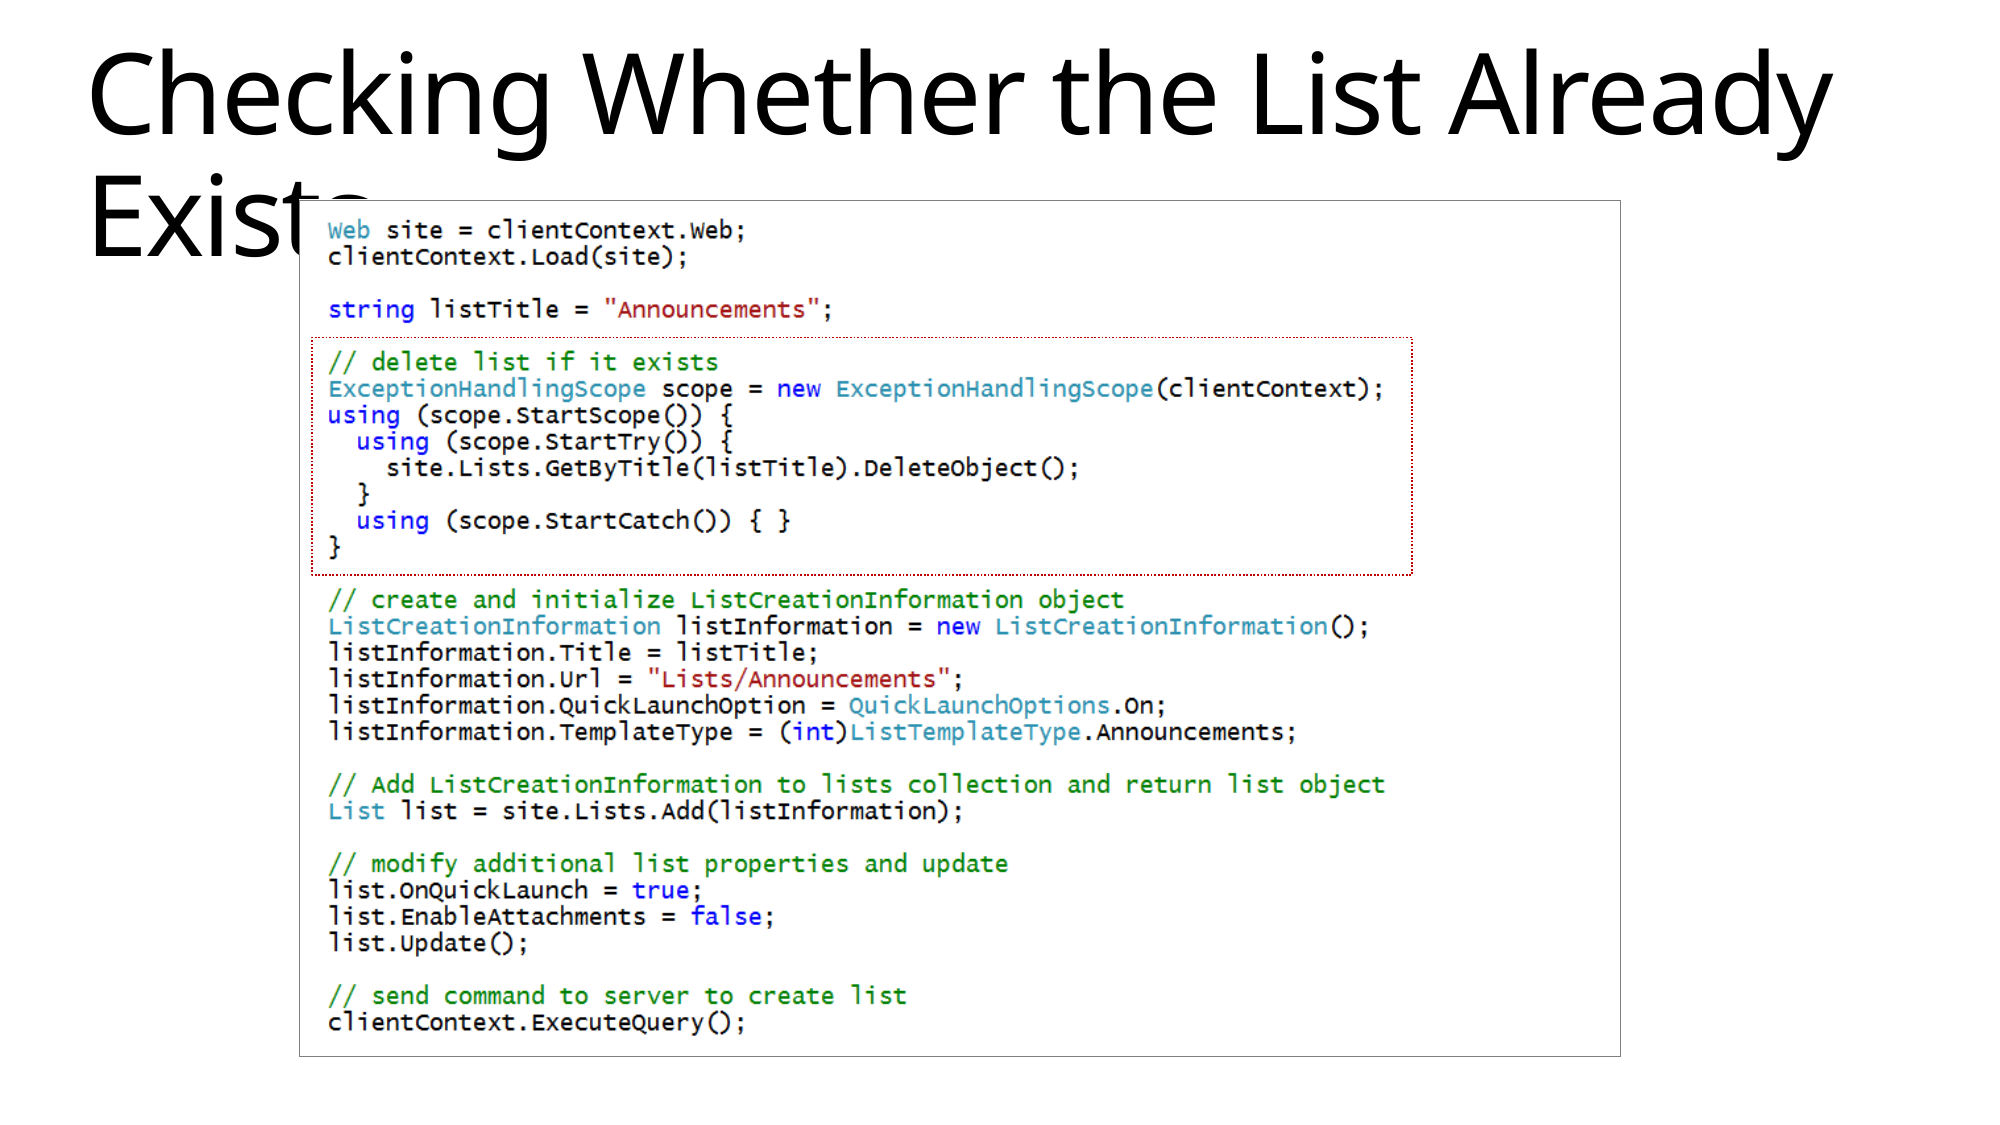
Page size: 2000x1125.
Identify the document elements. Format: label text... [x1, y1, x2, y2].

picture [299, 199, 1622, 1057]
title Checking Whether the List Already Exists [85, 37, 1914, 161]
